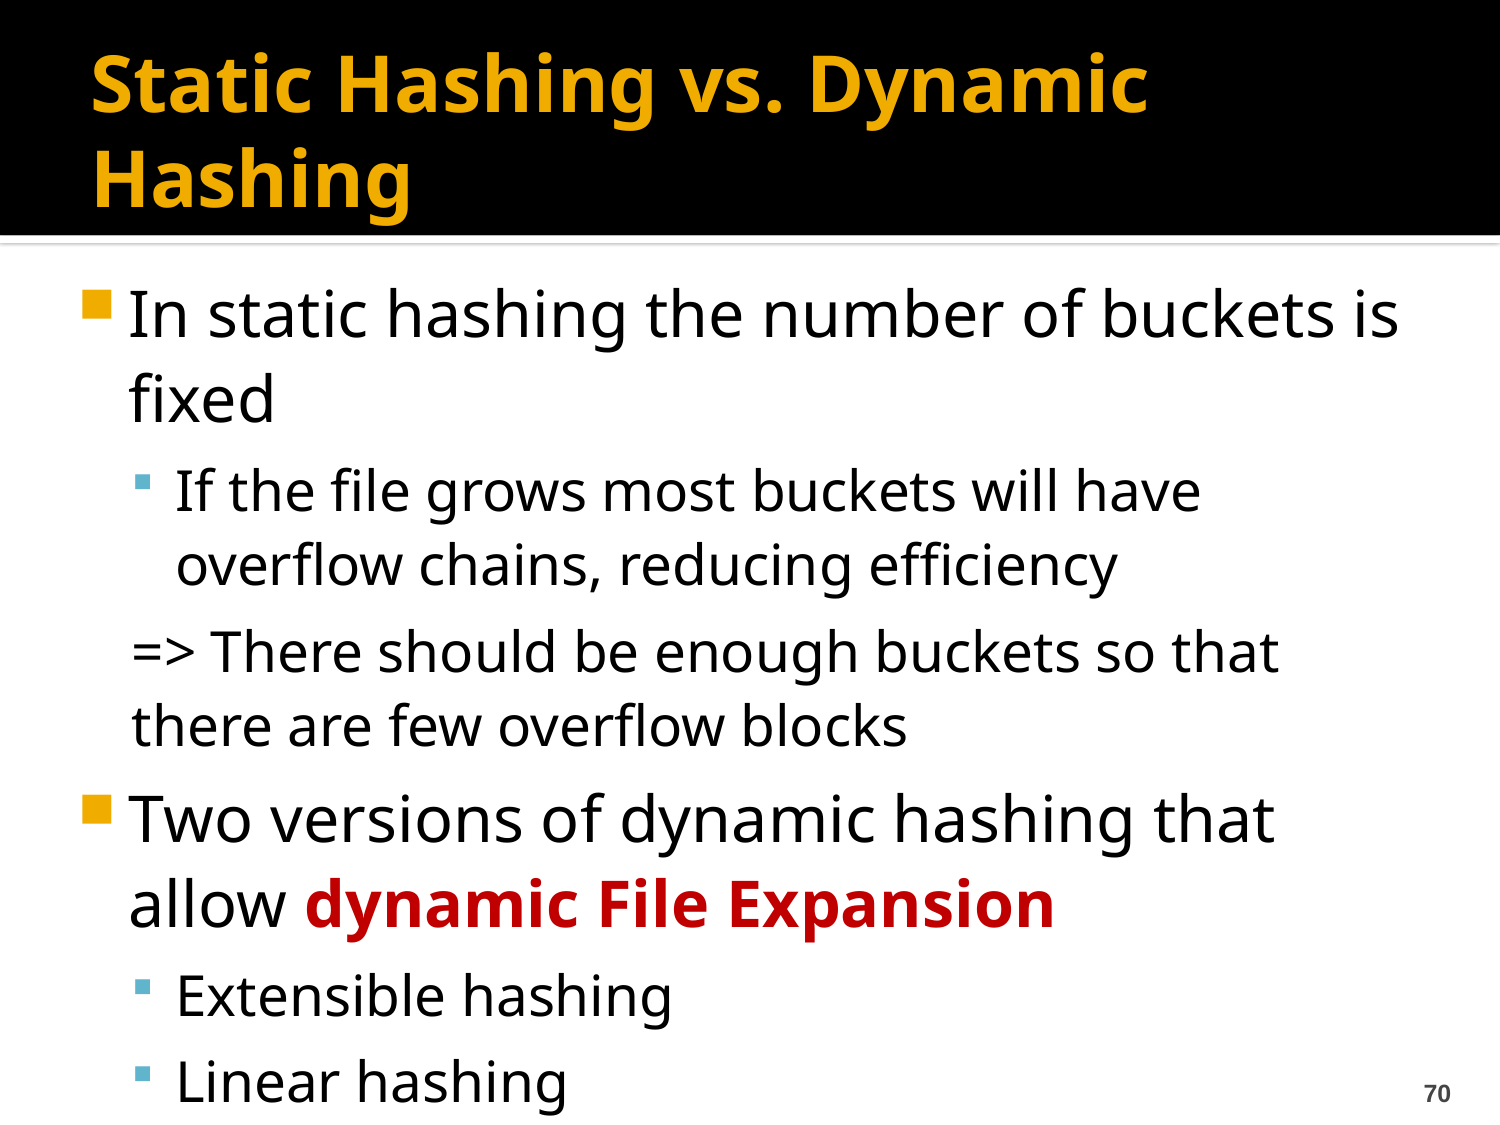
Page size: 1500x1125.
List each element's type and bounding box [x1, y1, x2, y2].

slide_number [1345, 1062, 1467, 1108]
list [50, 249, 1425, 1125]
title [75, 25, 1425, 231]
